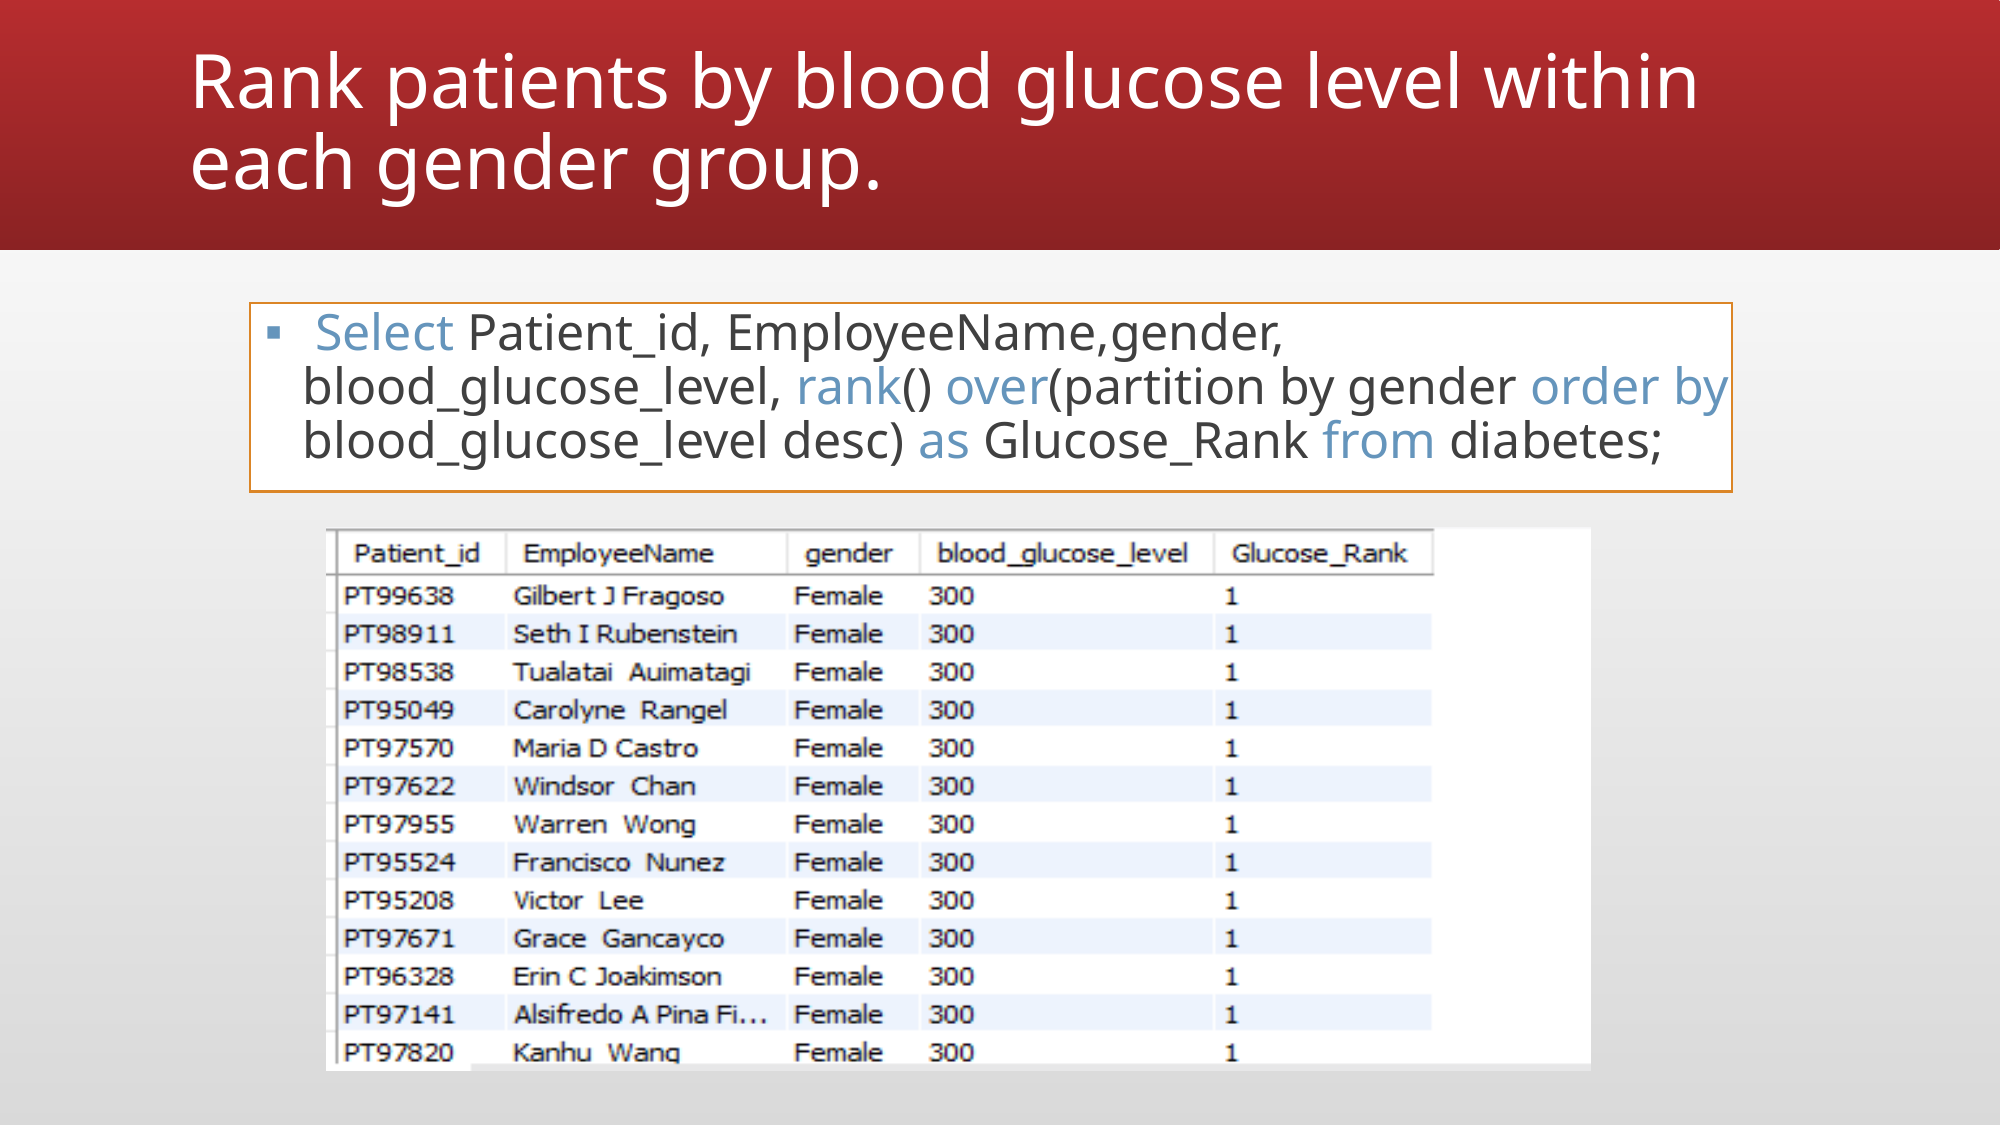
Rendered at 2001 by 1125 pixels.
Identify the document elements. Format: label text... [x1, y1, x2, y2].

picture [326, 527, 1591, 1071]
list Select Patient_id, EmployeeName,gender, blood_glucose_level, rank() over(partition by gender order by blood_glucose_level desc) as Glucose_Rank from diabetes; [249, 299, 1750, 1050]
title Rank patients by blood glucose level within each gender group. [174, 16, 1825, 234]
